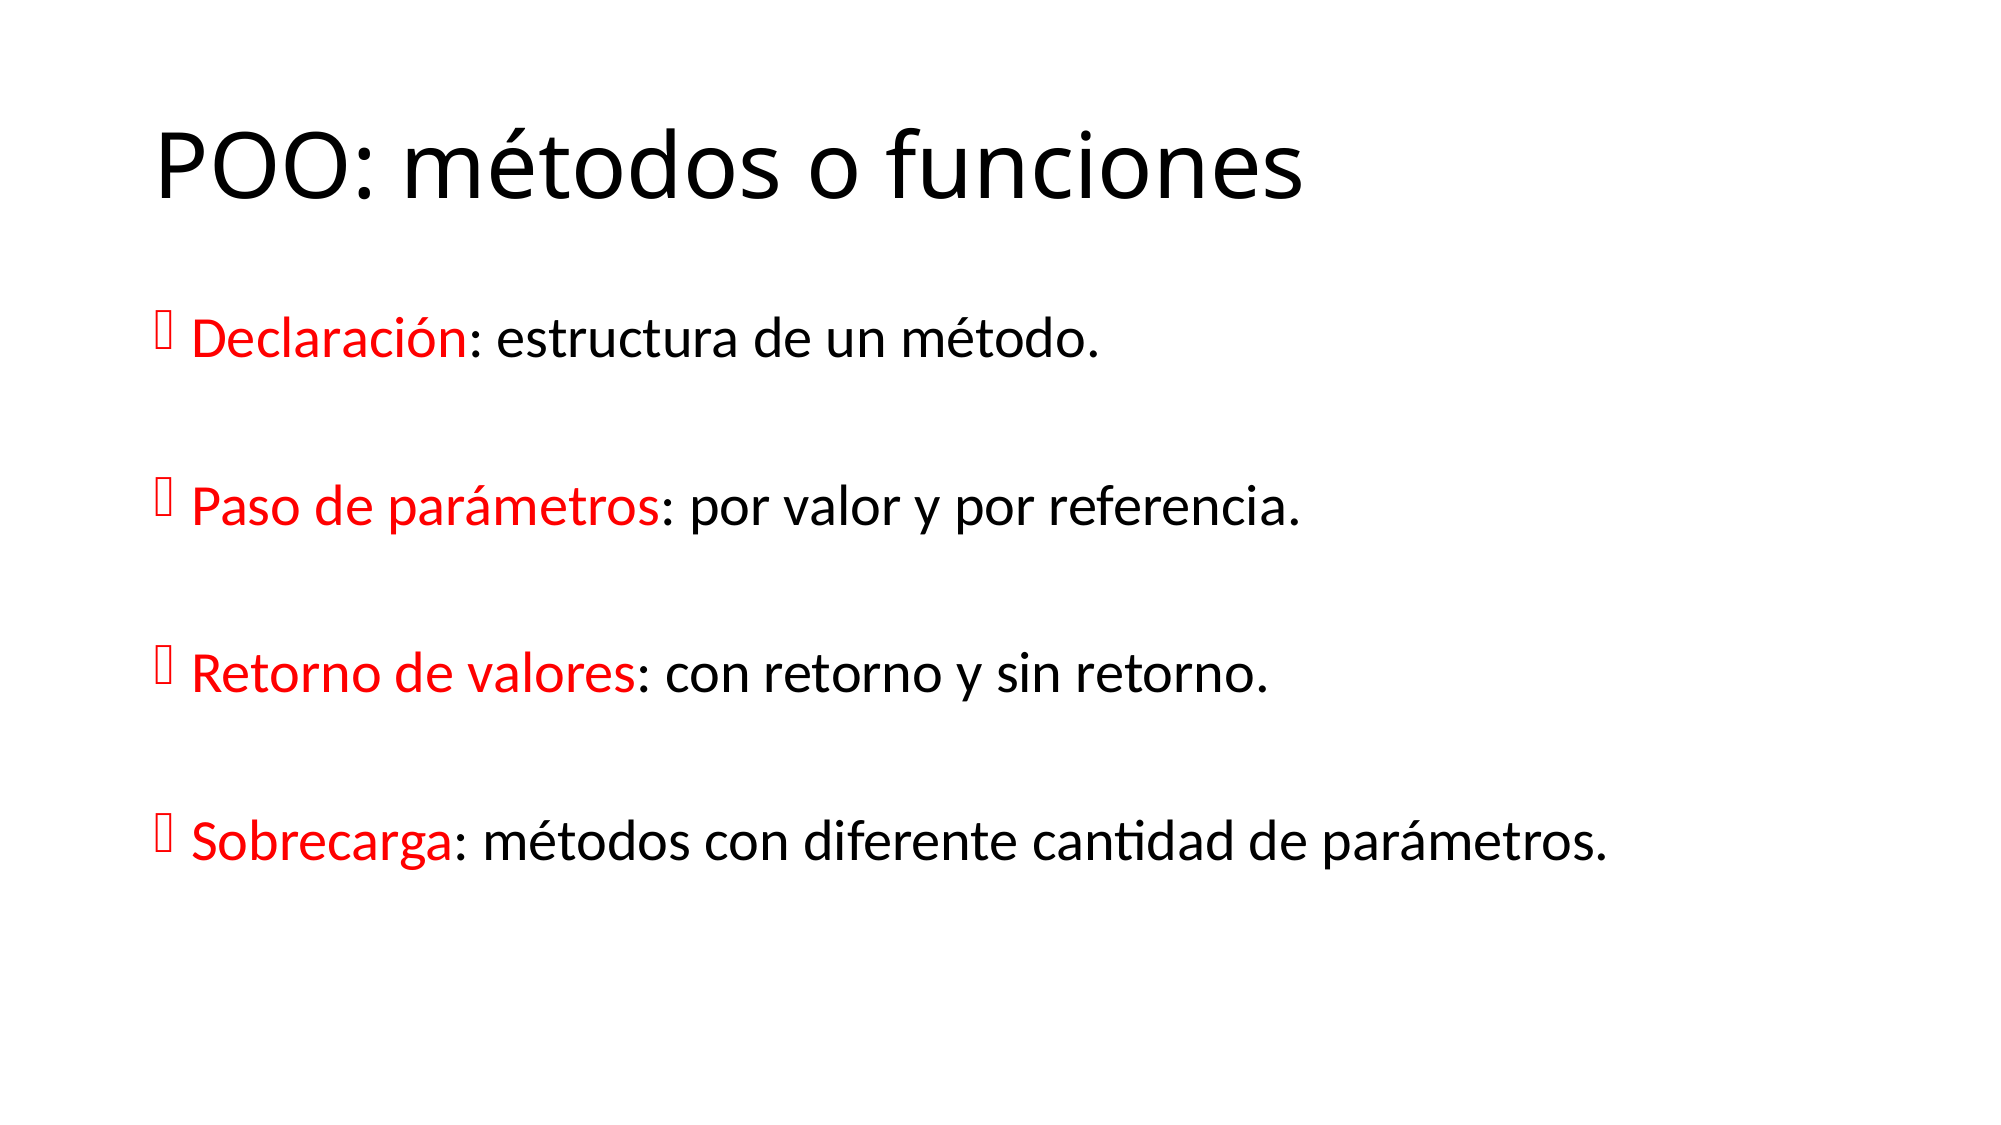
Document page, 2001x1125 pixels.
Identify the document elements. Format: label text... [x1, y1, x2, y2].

title POO: métodos o funciones [138, 60, 1864, 278]
list Declaración: estructura de un método. Paso de parámetros: por valor y por referencia. Retorno de valores: con retorno y sin retorno. Sobrecarga: métodos con diferente cantidad de parámetros. [138, 299, 1864, 1014]
